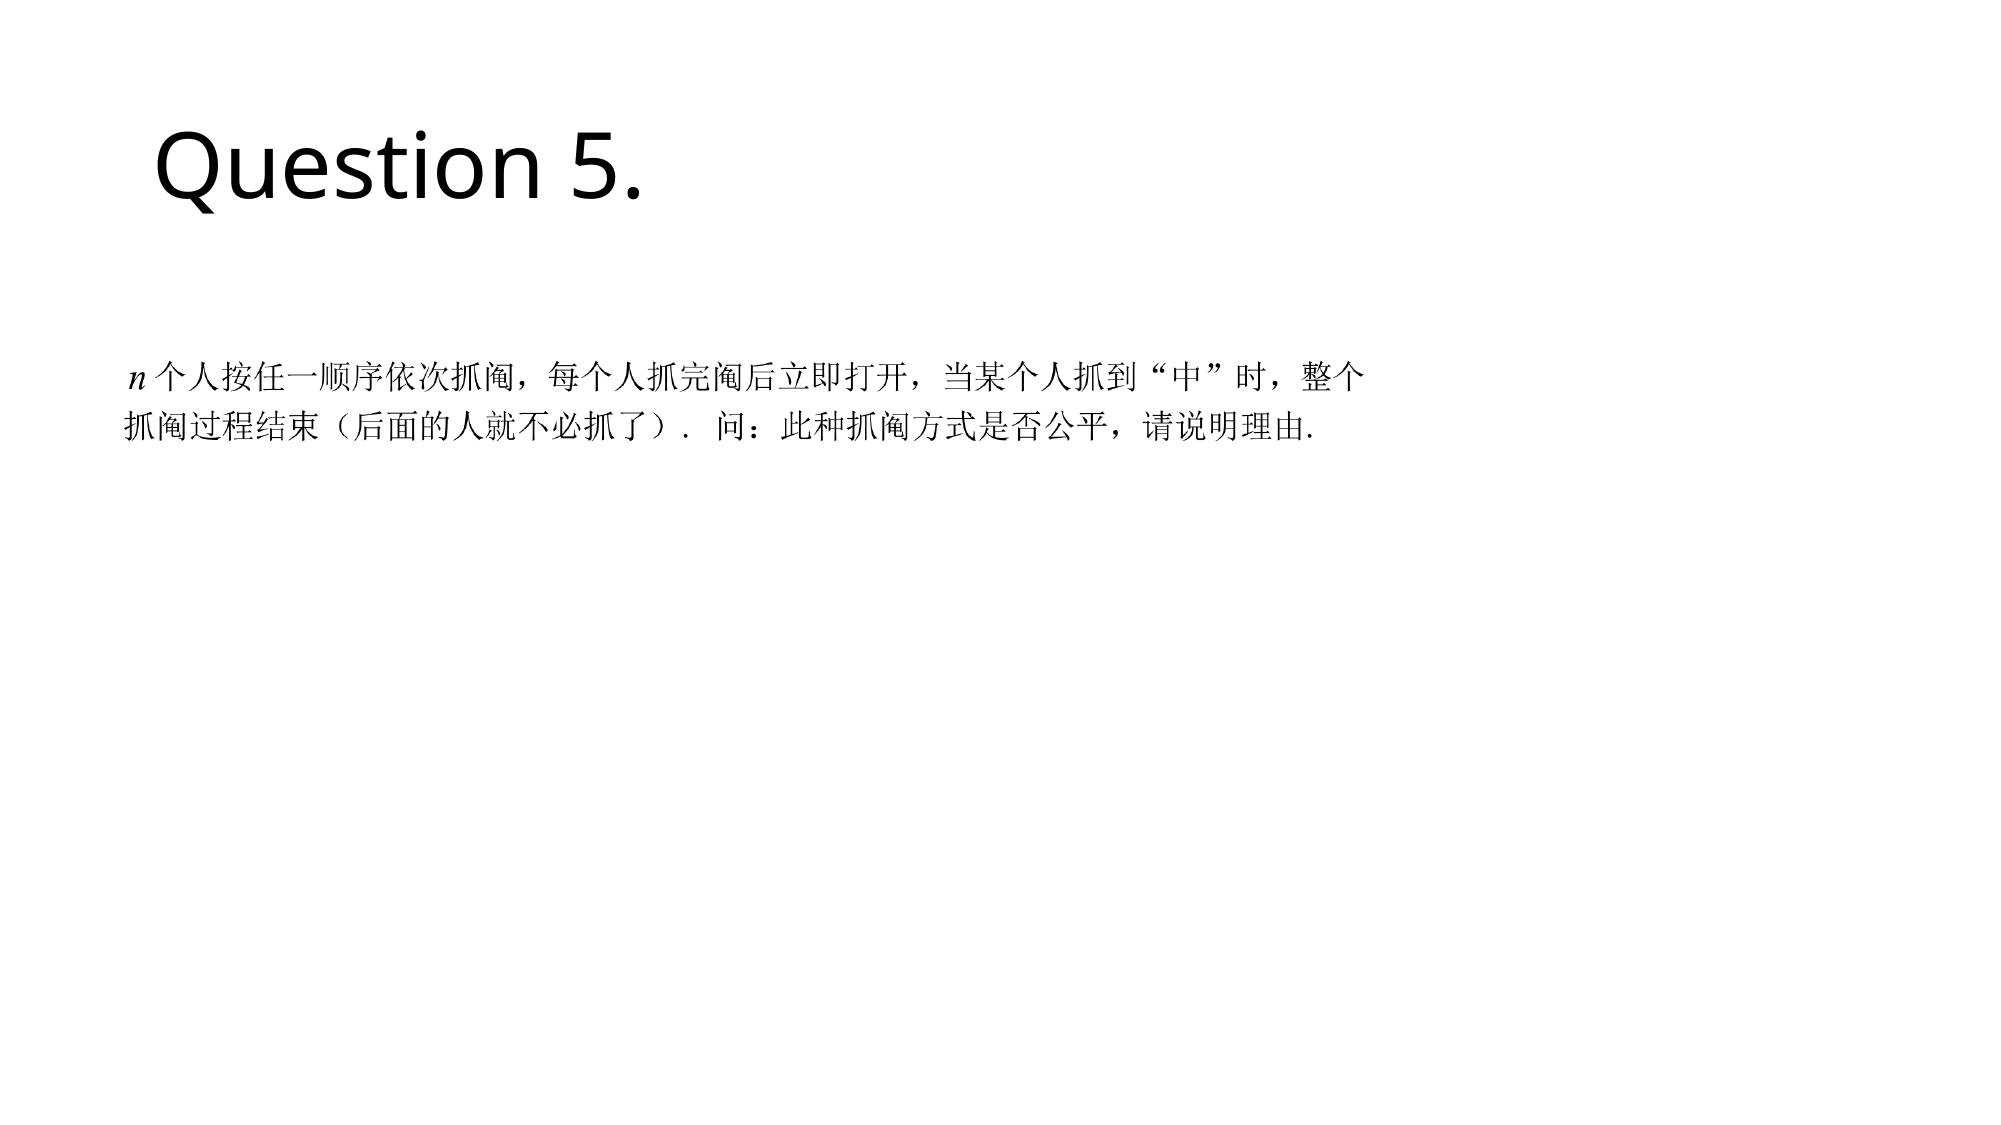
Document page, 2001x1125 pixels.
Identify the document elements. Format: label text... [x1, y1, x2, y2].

picture [111, 354, 1369, 449]
title Question 5. [137, 59, 1863, 278]
